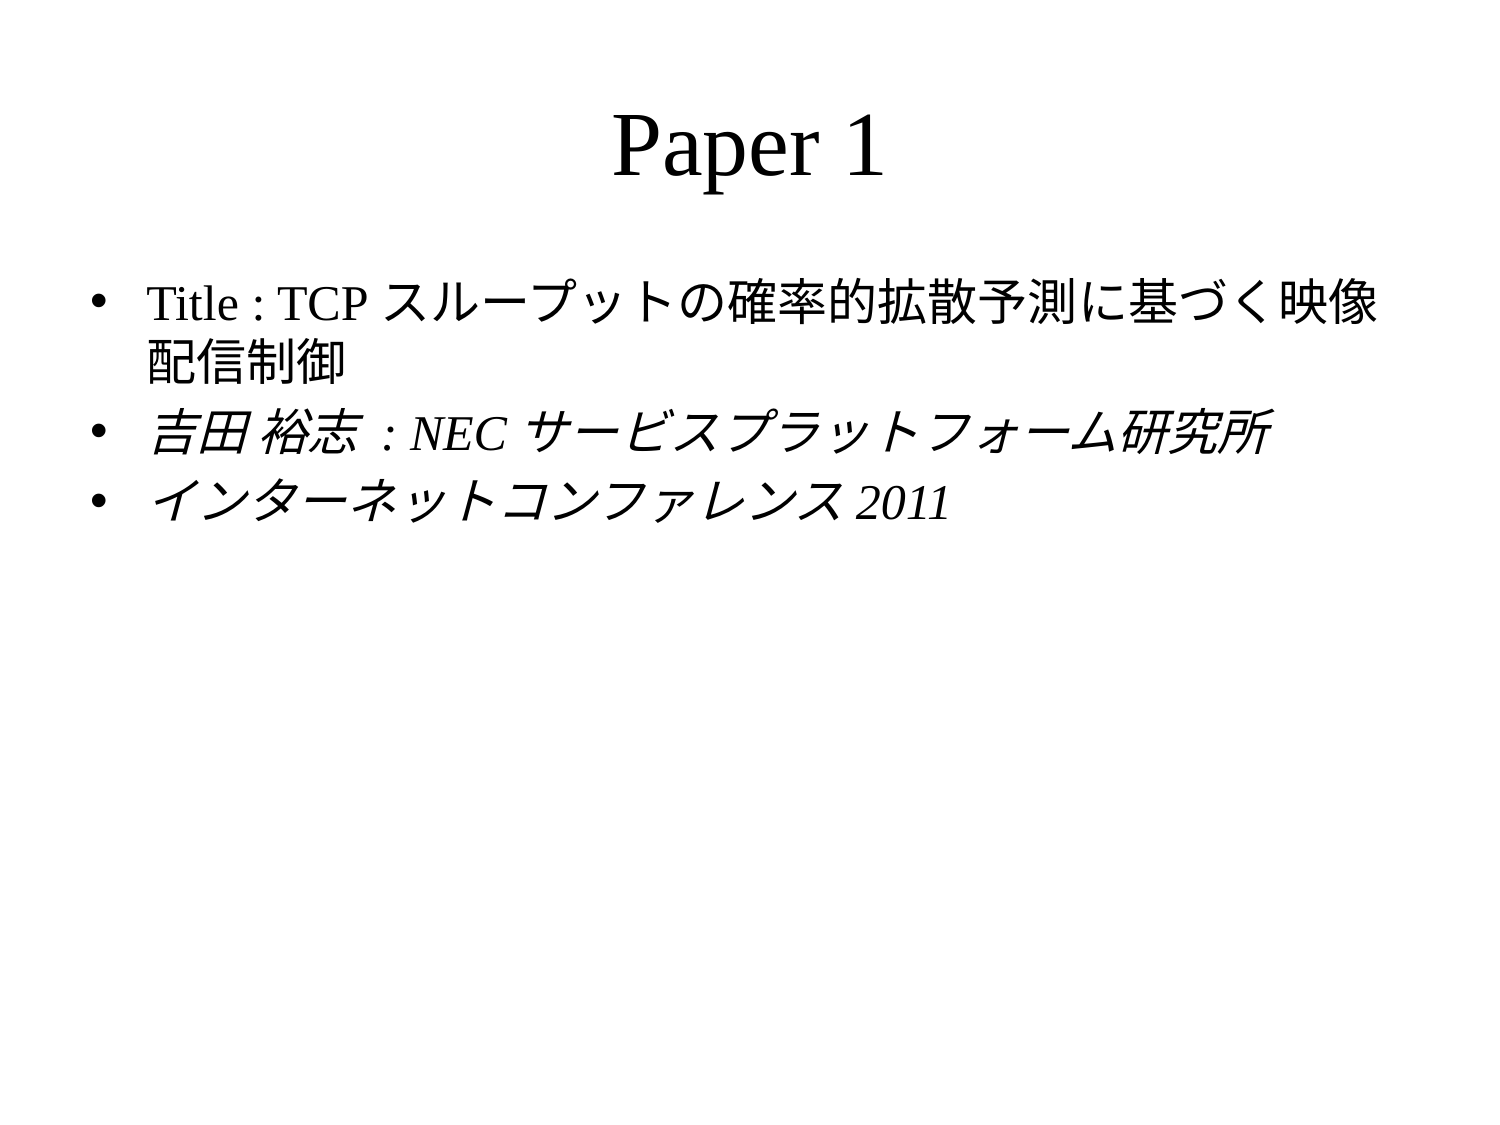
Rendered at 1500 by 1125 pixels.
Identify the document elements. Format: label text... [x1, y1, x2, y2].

list Title : TCPスループットの確率的拡散予測に基づく映像配信制御 吉田 裕志 : NECサービスプラットフォーム研究所 インターネットコンファレンス2011 [75, 262, 1425, 1005]
title Paper 1 [75, 45, 1425, 233]
